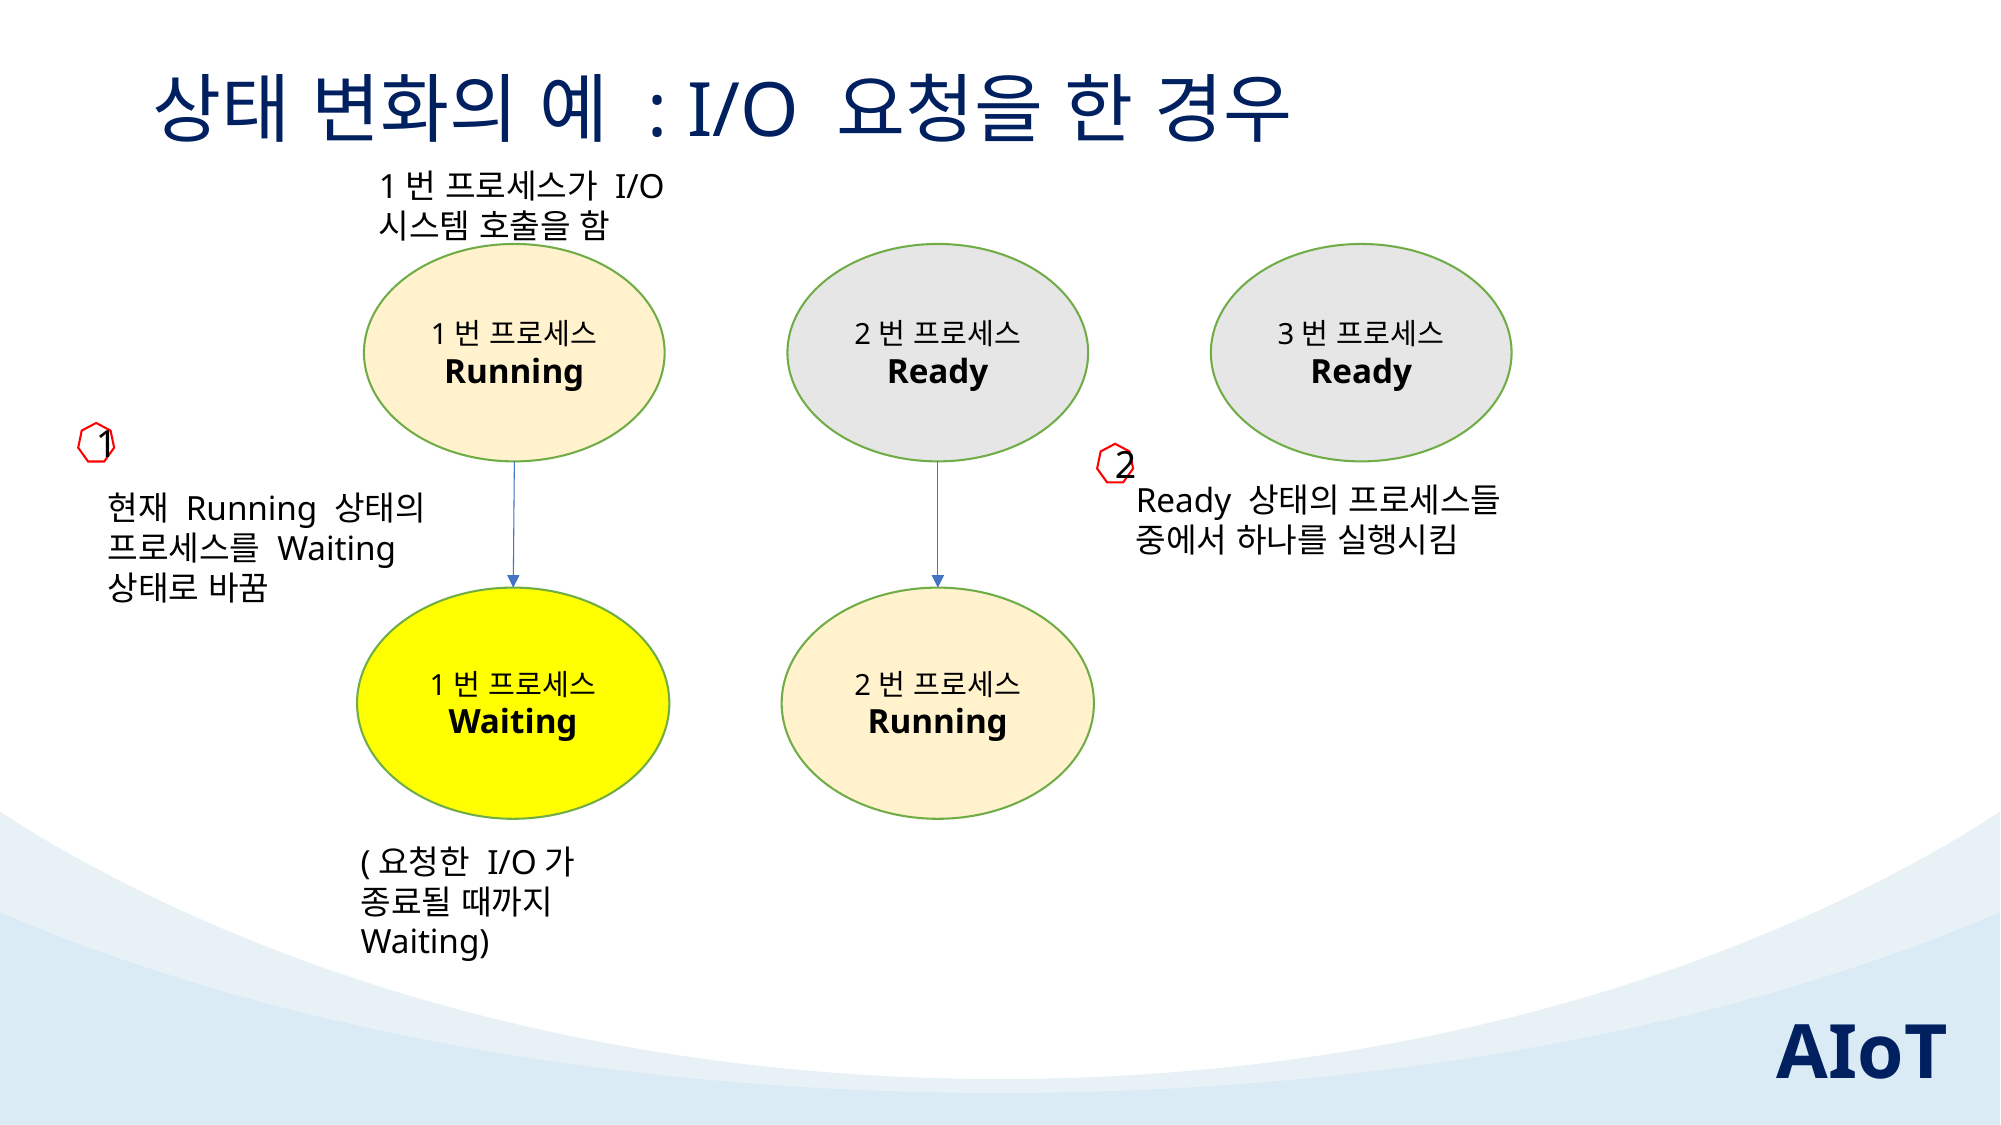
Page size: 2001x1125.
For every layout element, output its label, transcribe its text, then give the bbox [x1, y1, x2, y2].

title 상태 변화의 예 : I/O 요청을 한 경우 [137, 3, 1863, 221]
text_box 2번 프로세스 Ready [786, 242, 1090, 463]
text_box 1번 프로세스가 I/O 시스템 호출을 함 [363, 158, 695, 253]
text_box 1번 프로세스 Running [362, 253, 666, 463]
text_box 3번 프로세스 Ready [1209, 242, 1513, 463]
text_box 2 [1096, 442, 1135, 484]
text_box 1번 프로세스 Waiting [356, 586, 671, 820]
text_box 현재 Running 상태의 프로세스를 Waiting 상태로 바꿈 [92, 479, 450, 615]
text_box (요청한 I/O가 종료될 때까지 Waiting) [345, 833, 677, 968]
text_box 1 [77, 421, 116, 463]
text_box 2번 프로세스 Running [780, 586, 1095, 820]
text_box Ready 상태의 프로세스들 중에서 하나를 실행시킴 [1121, 472, 1548, 567]
